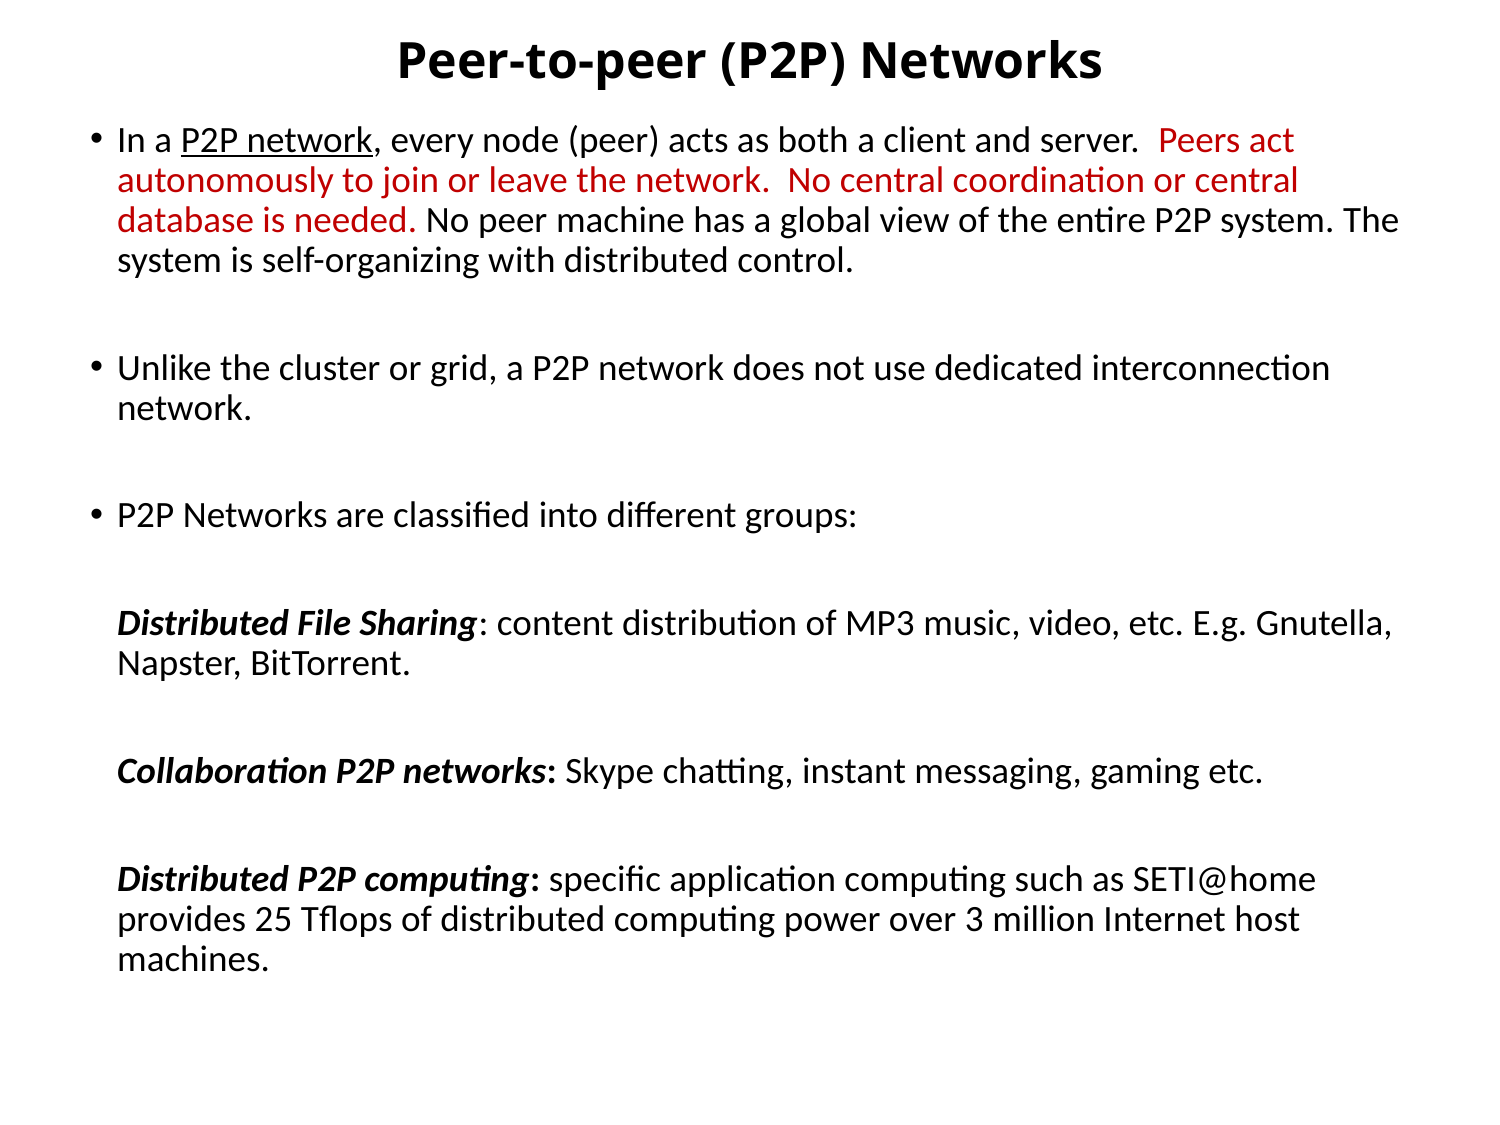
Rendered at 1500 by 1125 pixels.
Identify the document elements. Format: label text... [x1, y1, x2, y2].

list In a P2P network, every node (peer) acts as both a client and server. Peers act autonomously to join or leave the network. No central coordination or central database is needed. No peer machine has a global view of the entire P2P system. The system is self-organizing with distributed control. Unlike the cluster or grid, a P2P network does not use dedicated interconnection network. P2P Networks are classified into different groups: Distributed File Sharing: content distribution of MP3 music, video, etc. E.g. Gnutella, Napster, BitTorrent. Collaboration P2P networks: Skype chatting, instant messaging, gaming etc. Distributed P2P computing: specific application computing such as SETI@home provides 25 Tflops of distributed computing power over 3 million Internet host machines. [75, 112, 1425, 988]
title Peer-to-peer (P2P) Networks [74, 0, 1426, 126]
